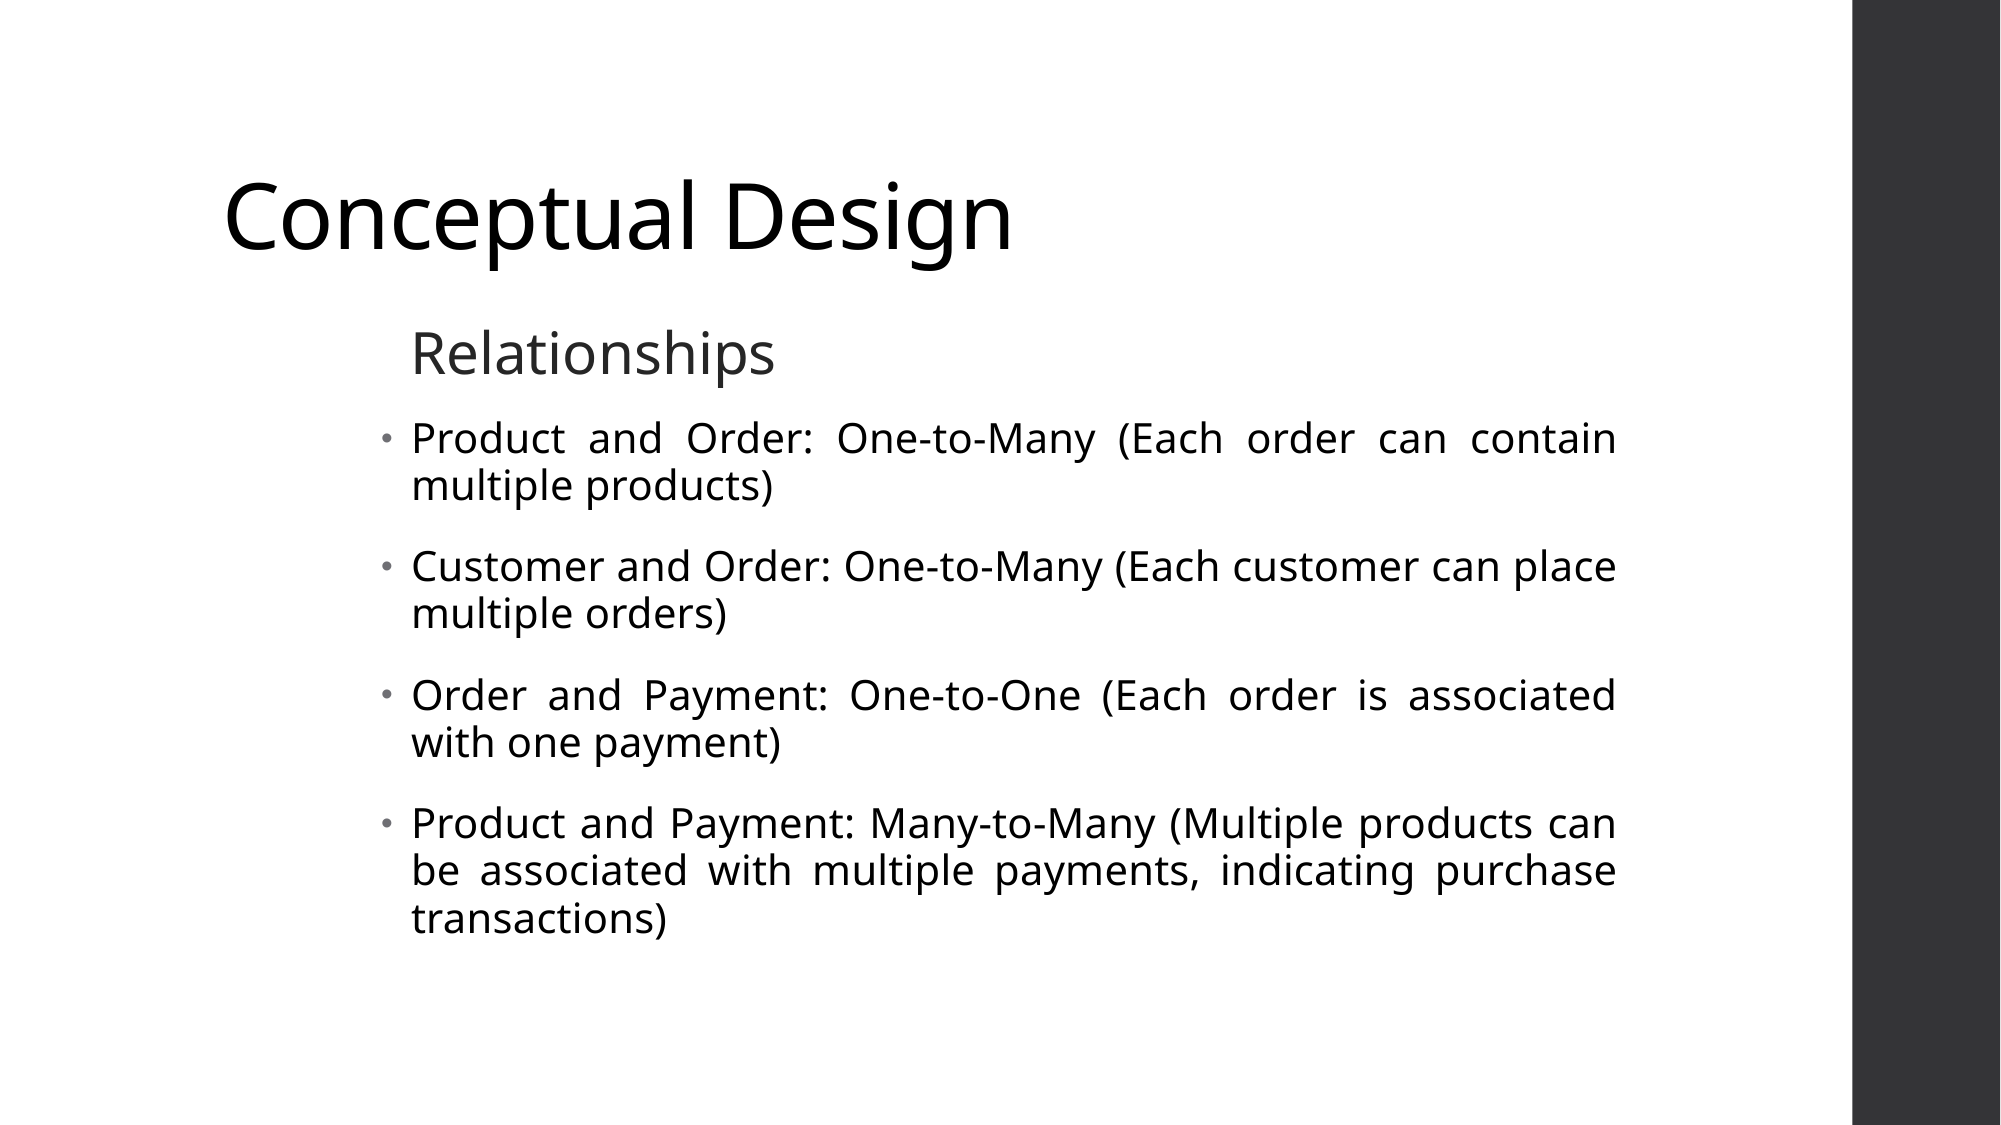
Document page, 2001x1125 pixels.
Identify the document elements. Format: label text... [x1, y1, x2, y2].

title Conceptual Design [206, 60, 1797, 278]
list Product and Order: One-to-Many (Each order can contain multiple products) Customer and Order: One-to-Many (Each customer can place multiple orders) Order and Payment: One-to-One (Each order is associated with one payment) Product and Payment: Many-to-Many (Multiple products can be associated with multiple payments, indicating purchase transactions) [366, 407, 1634, 942]
text_box Relationships [366, 308, 1634, 396]
